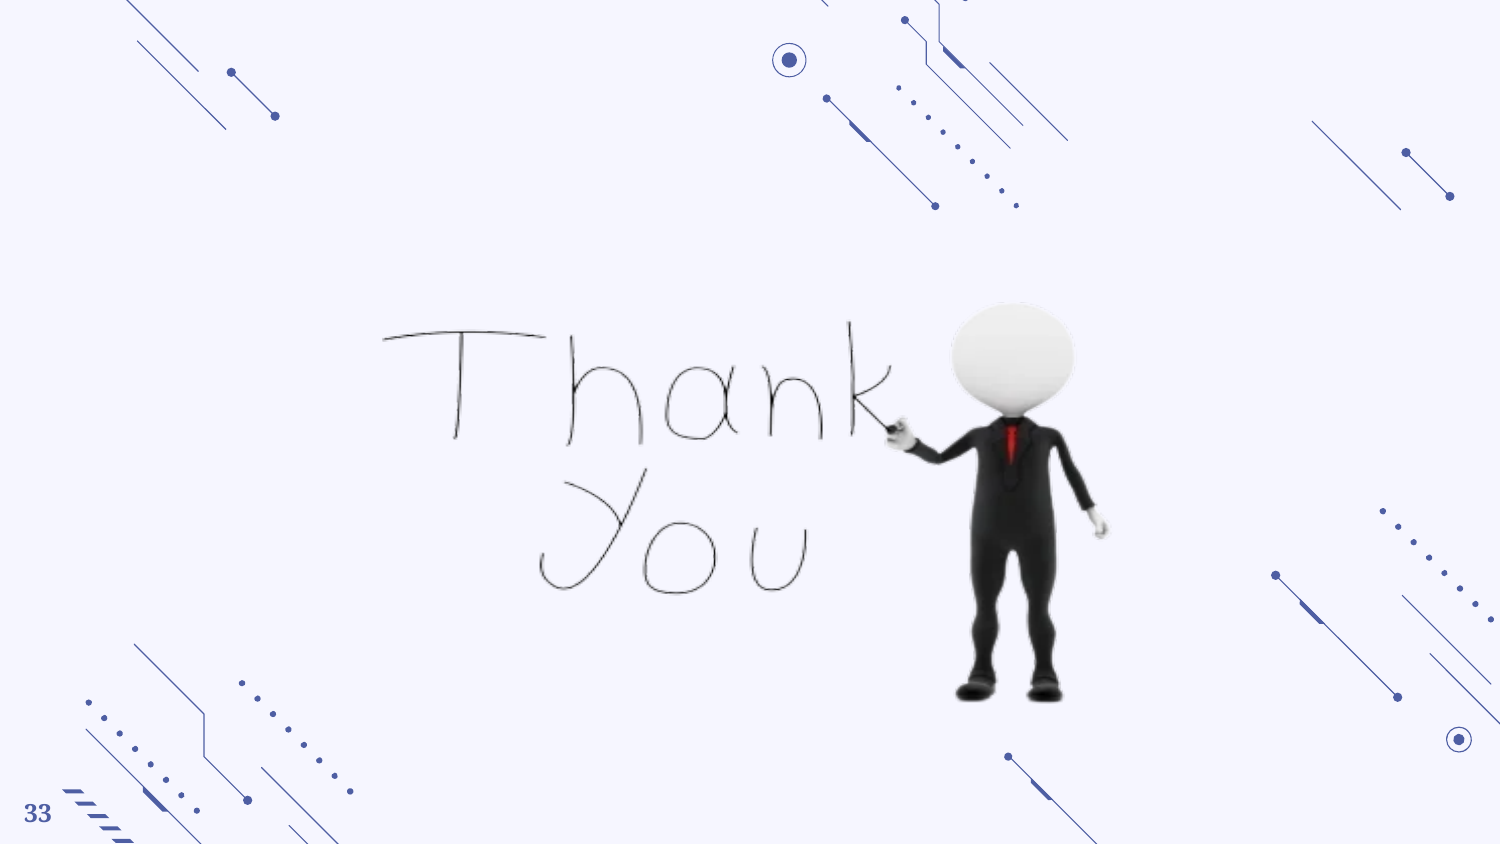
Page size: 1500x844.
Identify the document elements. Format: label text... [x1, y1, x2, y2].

picture [374, 269, 1170, 748]
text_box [61, 643, 379, 844]
text_box 33 [9, 790, 56, 836]
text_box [749, 0, 1069, 211]
